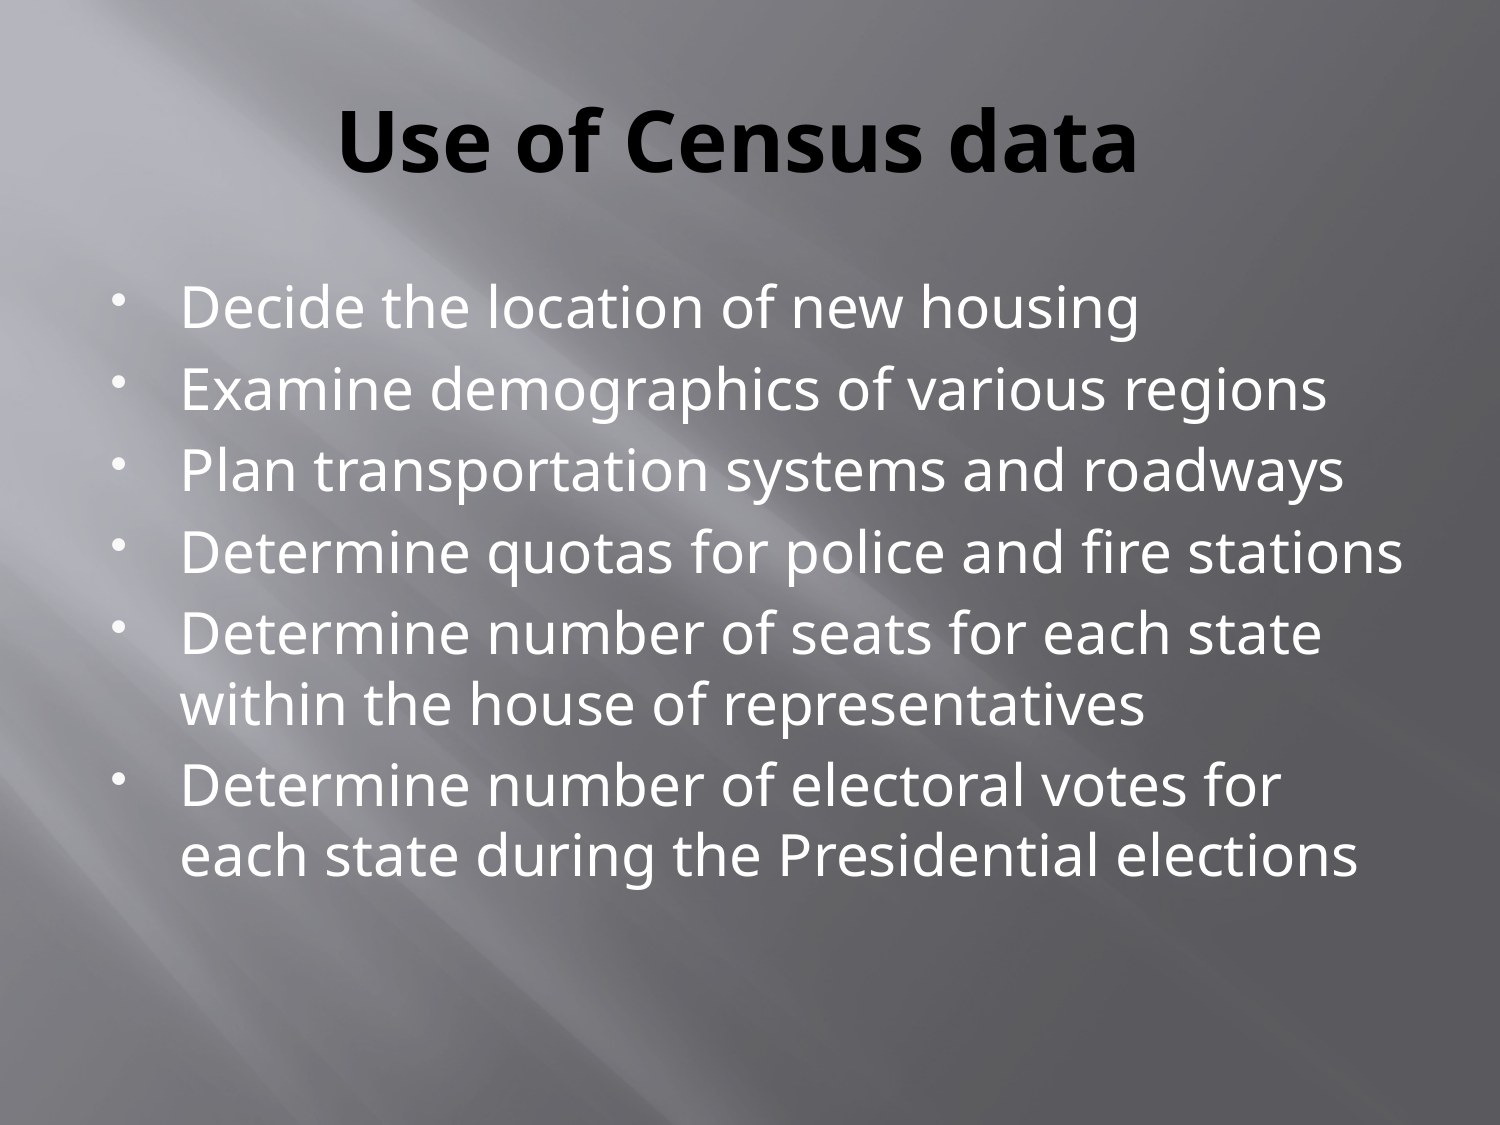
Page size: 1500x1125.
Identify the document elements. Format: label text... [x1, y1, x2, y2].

title Use of Census data [75, 45, 1425, 233]
list Decide the location of new housing Examine demographics of various regions Plan transportation systems and roadways Determine quotas for police and fire stations Determine number of seats for each state within the house of representatives Determine number of electoral votes for each state during the Presidential elections [75, 262, 1425, 1035]
